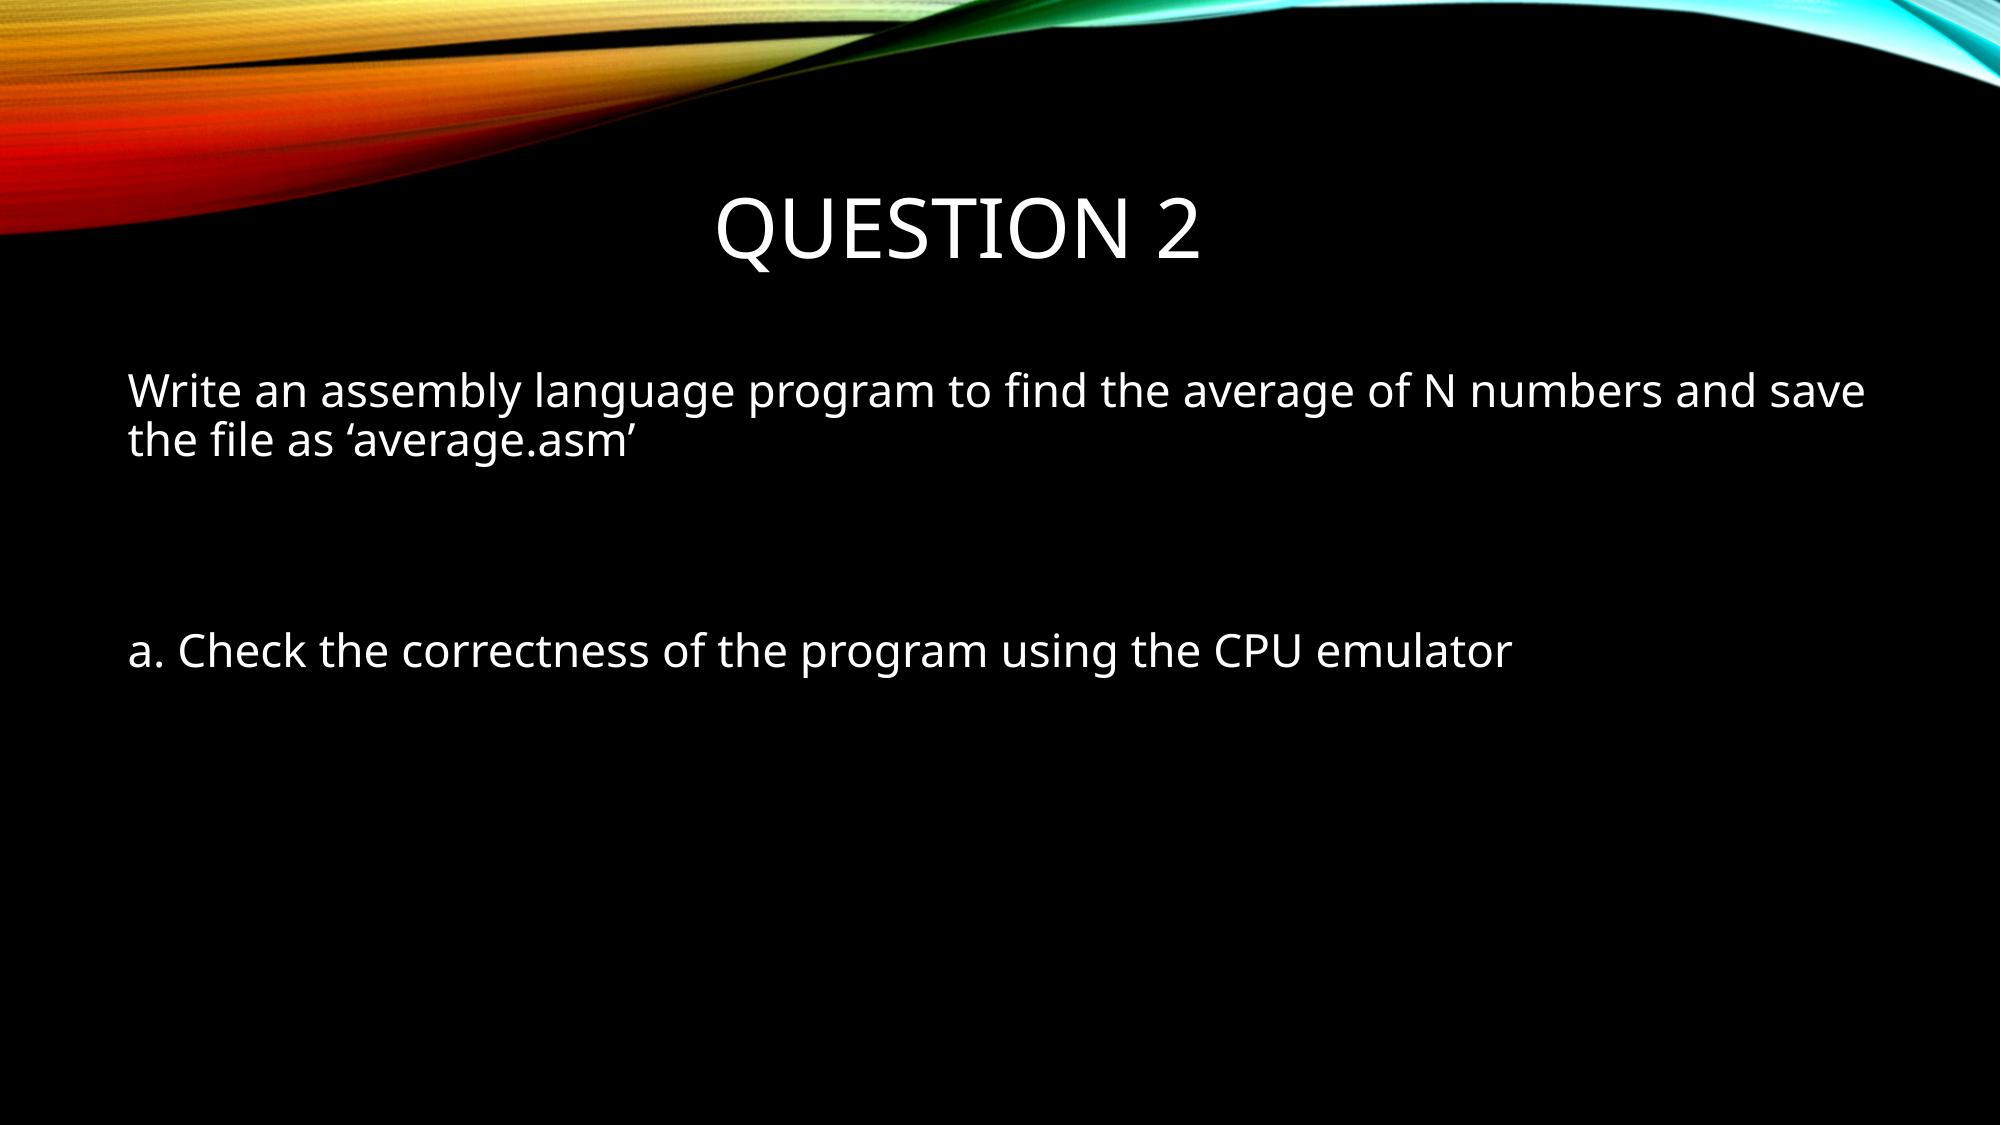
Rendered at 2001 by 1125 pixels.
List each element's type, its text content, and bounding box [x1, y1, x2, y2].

list Write an assembly language program to find the average of N numbers and save the file as ‘average.asm’ a. Check the correctness of the program using the CPU emulator [112, 360, 1888, 1021]
title Question 2 [174, 125, 1743, 338]
picture [0, 0, 2000, 237]
